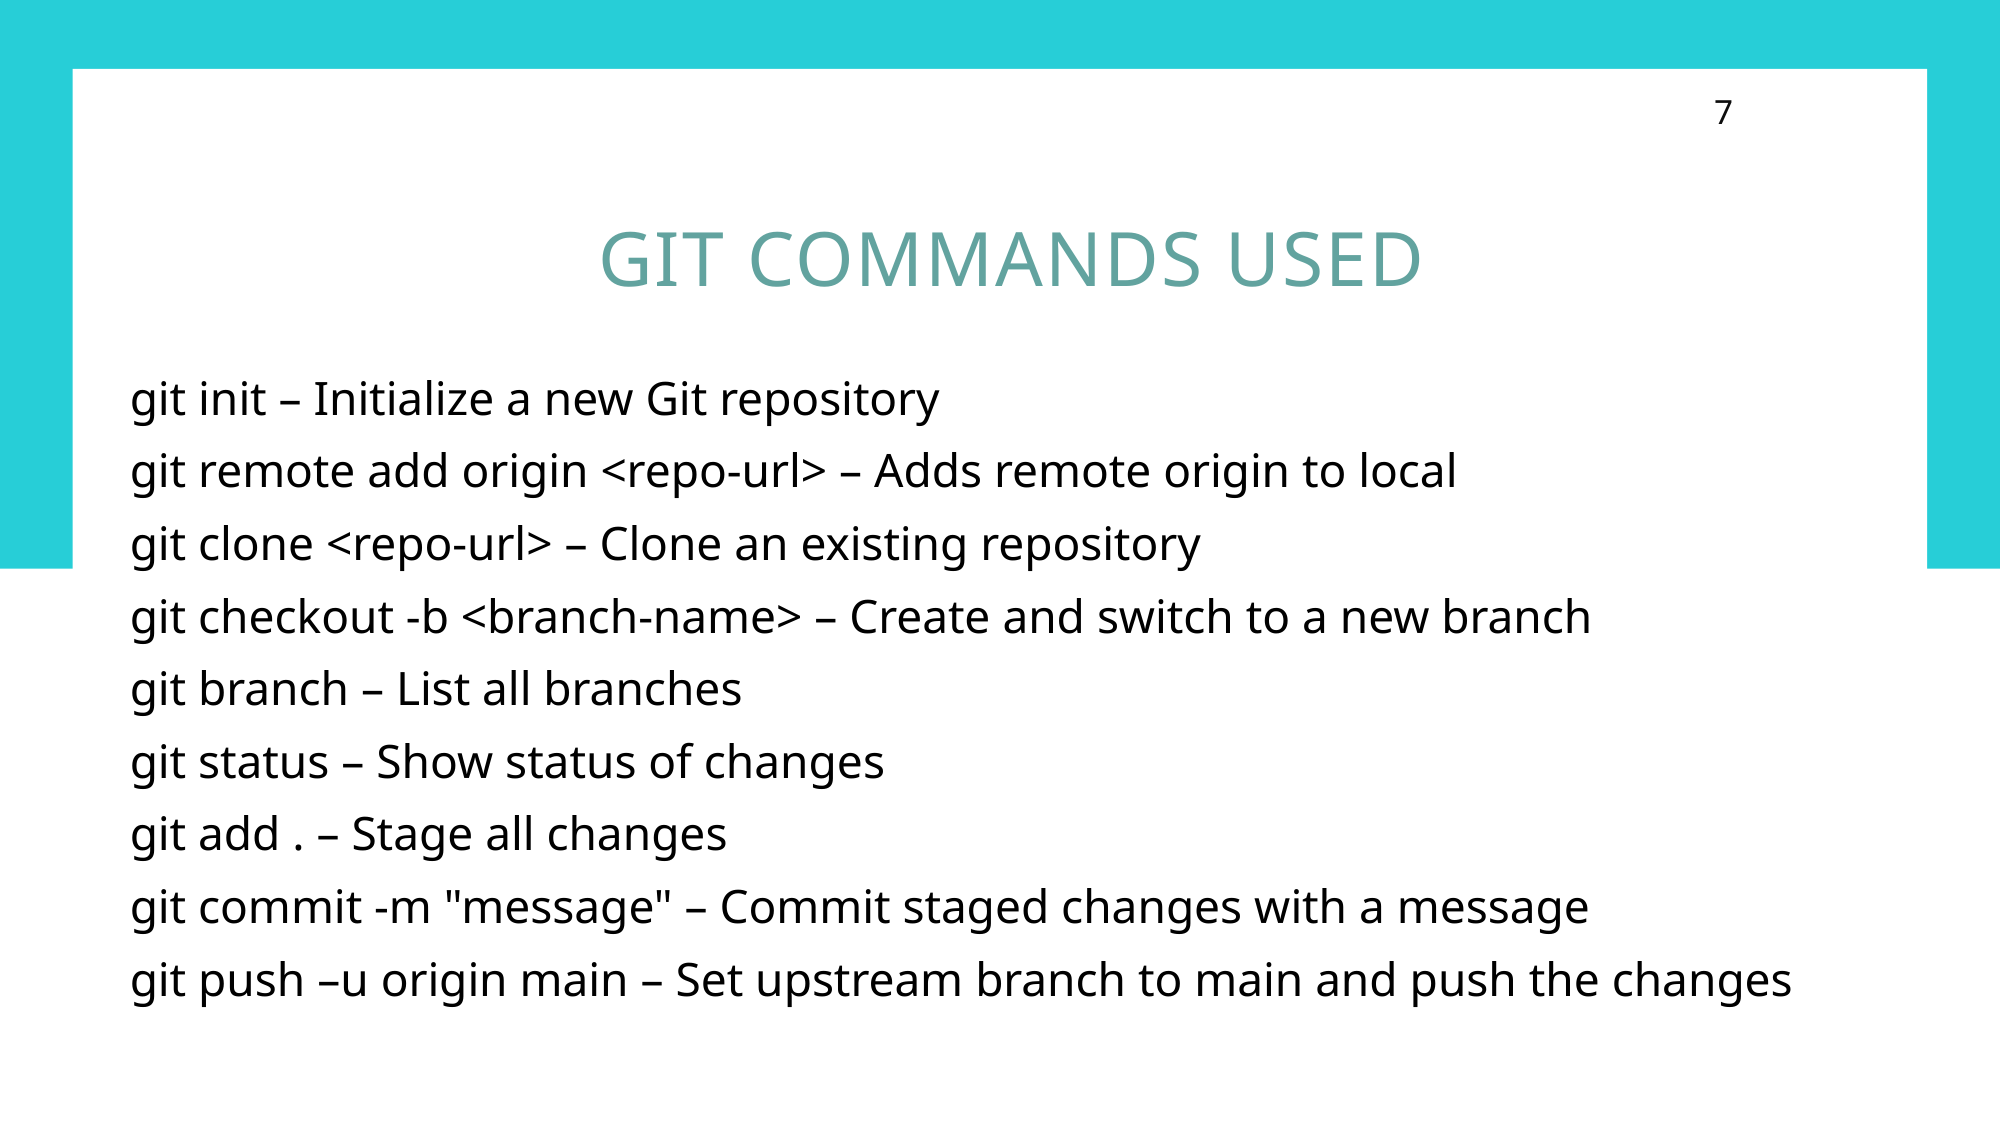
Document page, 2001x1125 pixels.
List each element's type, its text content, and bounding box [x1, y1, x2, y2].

slide_number 7 [1699, 75, 1875, 153]
list git init – Initialize a new Git repository git remote add origin <repo-url> – Adds remote origin to local git clone <repo-url> – Clone an existing repository git checkout -b <branch-name> – Create and switch to a new branch git branch – List all branches git status – Show status of changes git add . – Stage all changes git commit -m "message" – Commit staged changes with a message git push –u origin main – Set upstream branch to main and push the changes [99, 360, 1921, 1028]
title Git Commands Used [150, 173, 1875, 340]
